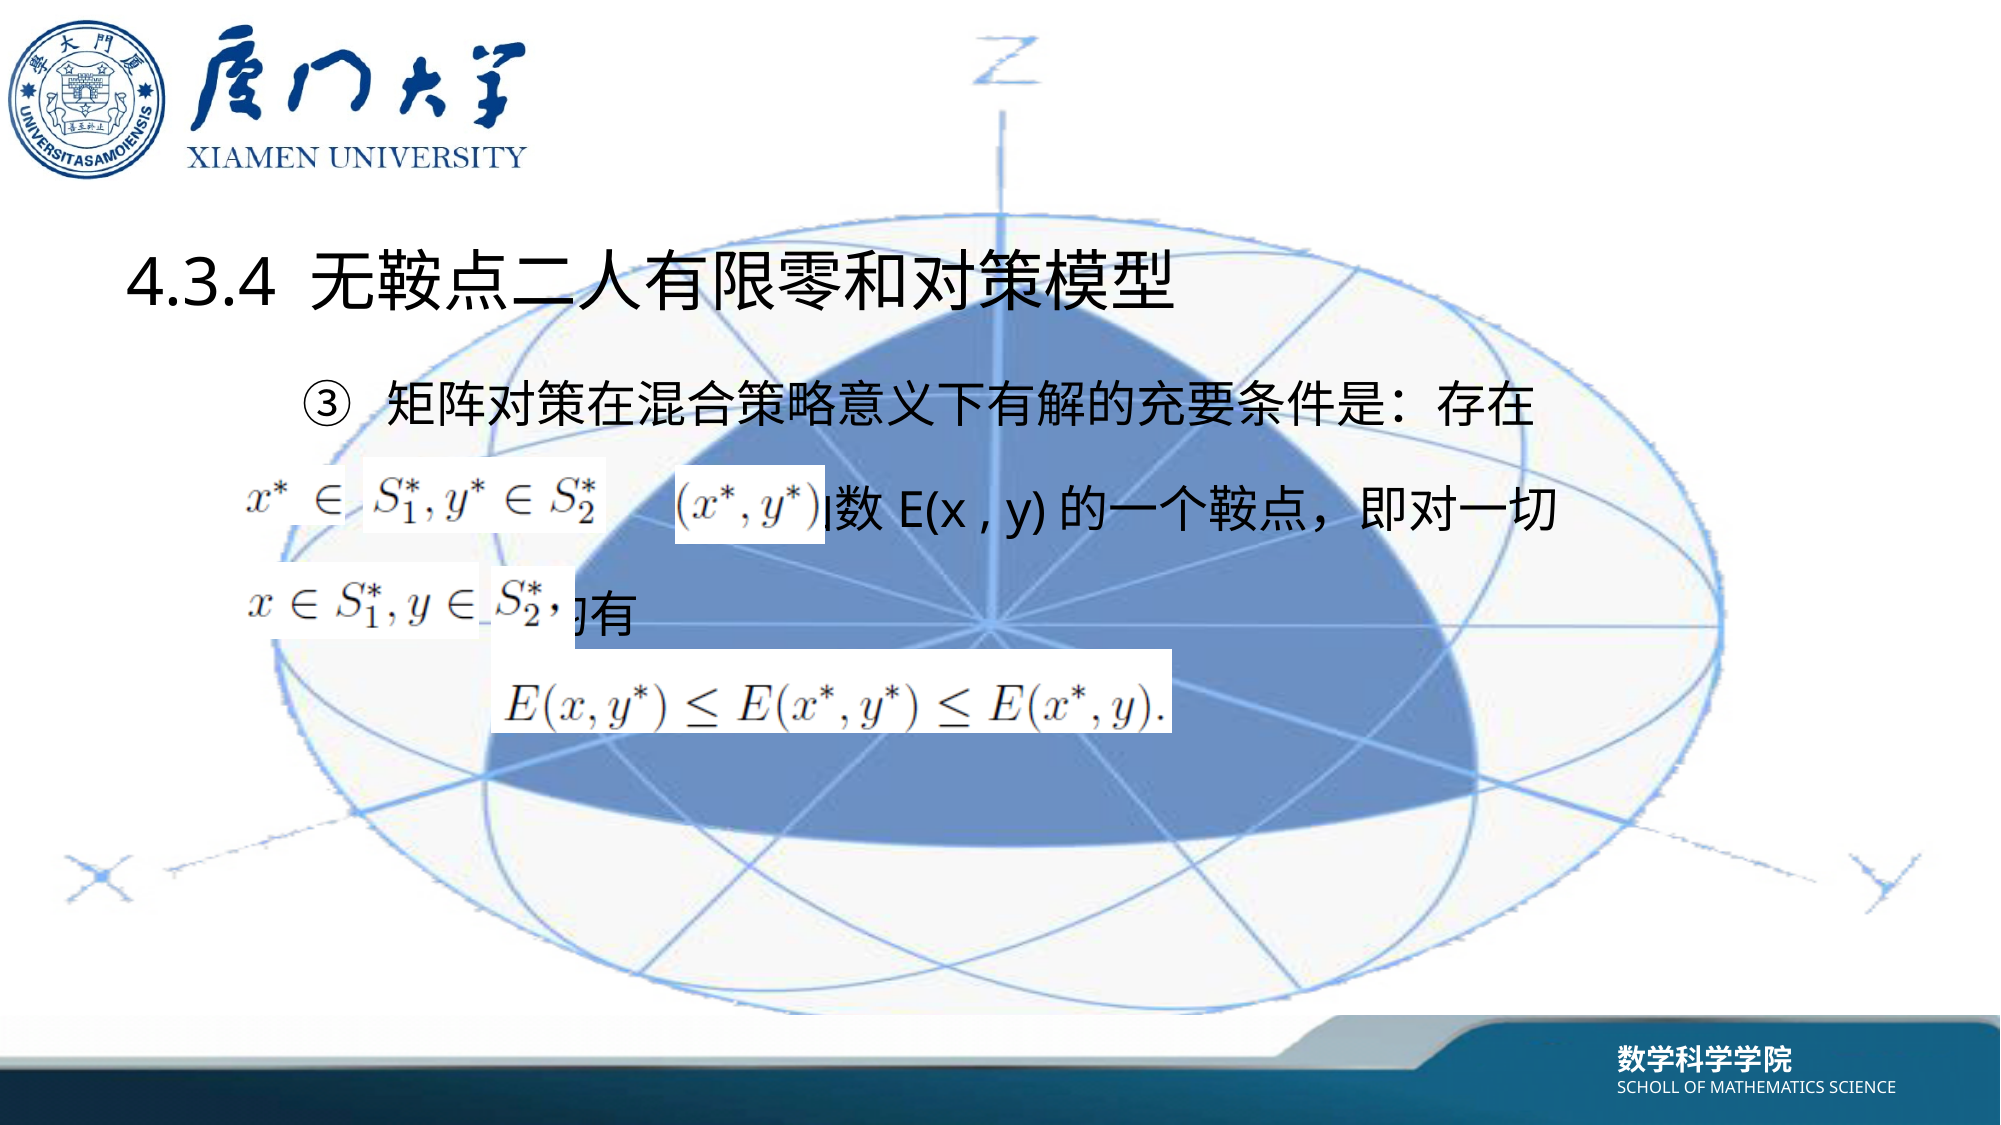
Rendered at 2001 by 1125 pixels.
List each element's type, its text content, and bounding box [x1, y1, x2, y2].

picture [0, 1015, 2000, 1125]
subtitle ③ 矩阵对策在混合策略意义下有解的充要条件是：存在 使 为函数E(x , y)的一个鞍点，即对一切 均有 [212, 341, 1809, 1015]
picture [362, 457, 606, 533]
subtitle 案例四的求解 下面用上述方法求上例的纳什均衡解。 [0, 0, 2000, 1015]
picture [247, 562, 479, 639]
picture [243, 465, 345, 525]
picture [491, 566, 1172, 733]
picture [675, 465, 825, 544]
title 4.3.4 无鞍点二人有限零和对策模型 [111, 219, 1296, 328]
picture [0, 0, 556, 188]
